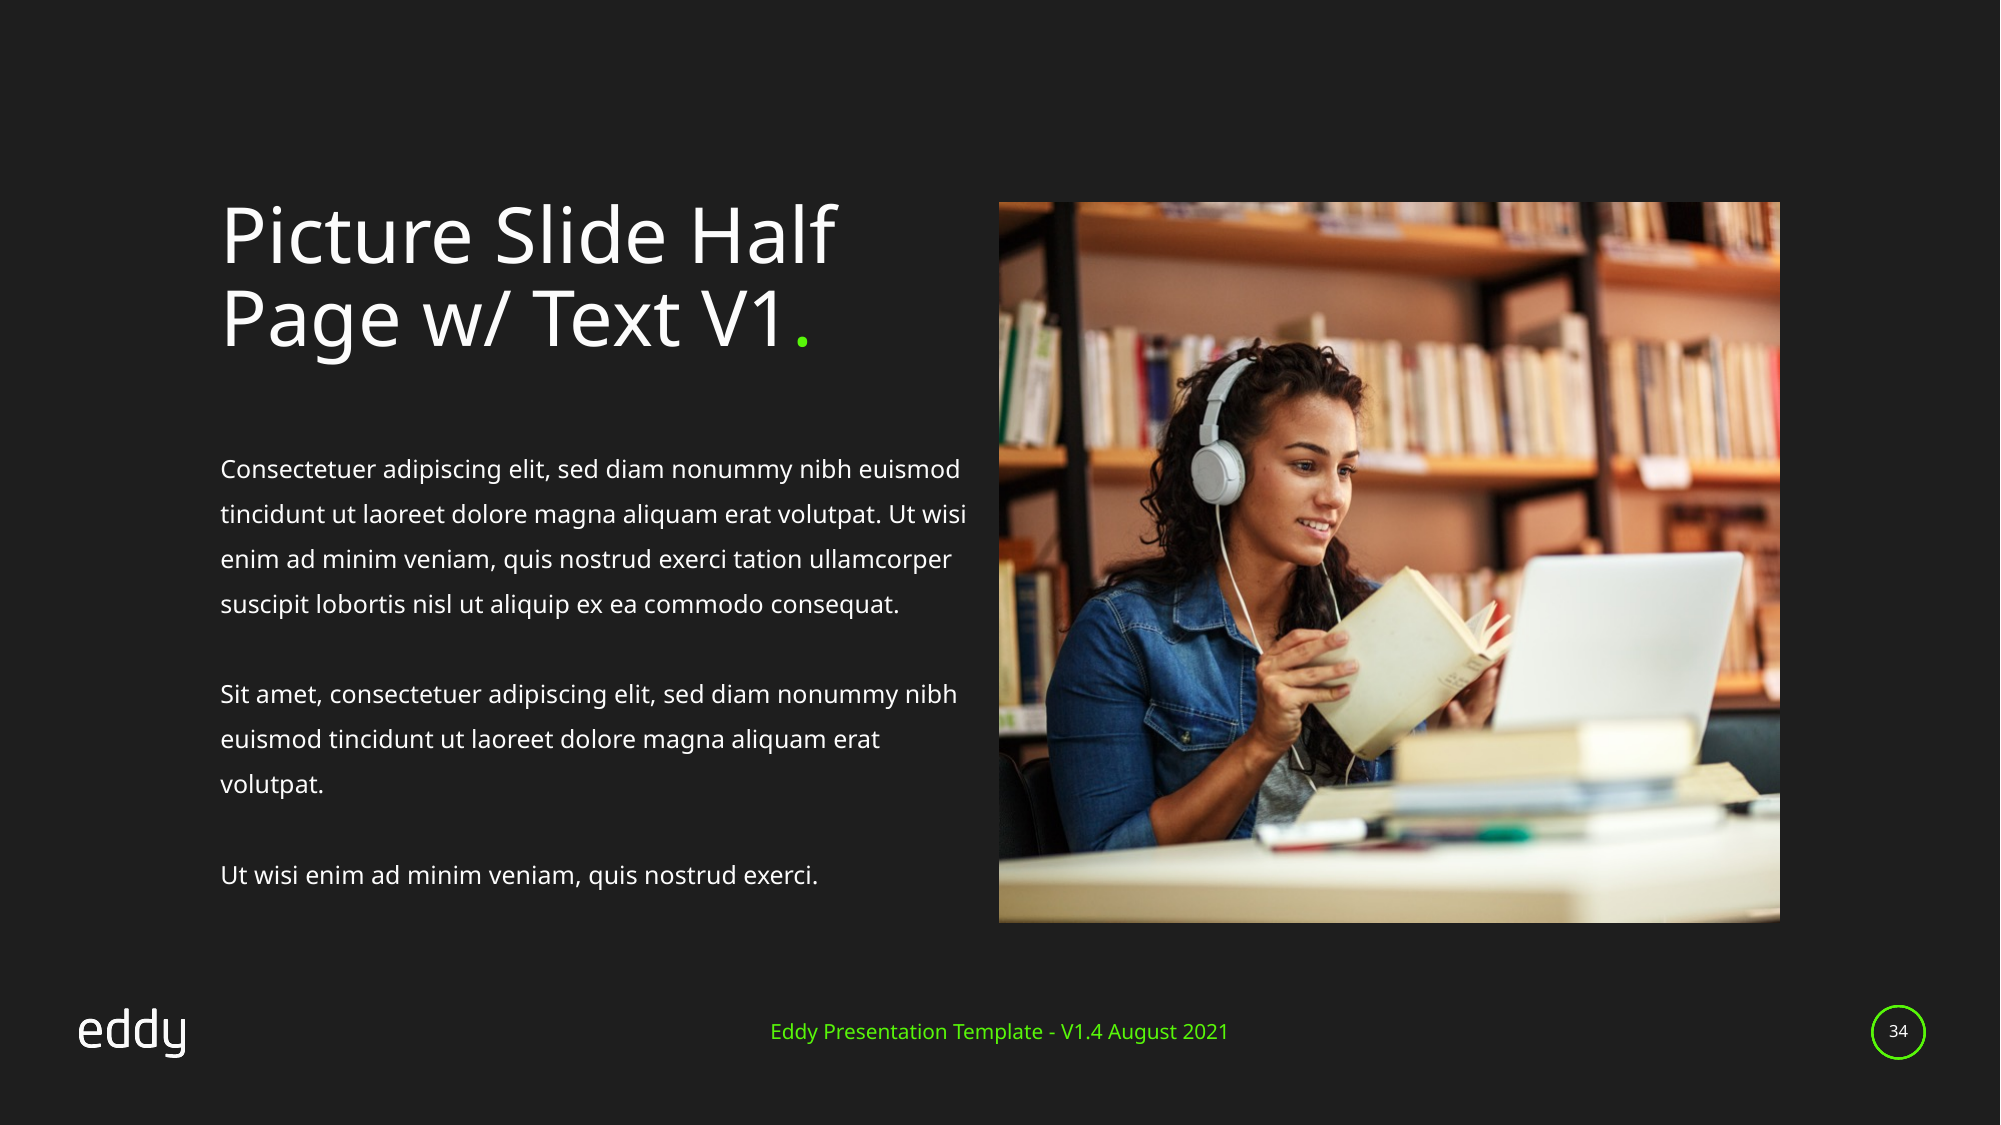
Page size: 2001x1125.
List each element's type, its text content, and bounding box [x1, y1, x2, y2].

list Picture Slide Half Page w/ Text V1. [220, 184, 994, 432]
text_box Consectetuer adipiscing elit, sed diam nonummy nibh euismod tincidunt ut laoreet dolore magna aliquam erat volutpat. Ut wisi enim ad minim veniam, quis nostrud exerci tation ullamcorper suscipit lobortis nisl ut aliquip ex ea commodo consequat. Sit amet, consectetuer adipiscing elit, sed diam nonummy nibh euismod tincidunt ut laoreet dolore magna aliquam erat volutpat. Ut wisi enim ad minim veniam, quis nostrud exerci. [220, 432, 994, 923]
slide_number 34 [1797, 940, 2000, 1125]
picture [999, 202, 1780, 923]
footer Eddy Presentation Template - V1.4 August 2021 [575, 940, 1424, 1125]
picture [79, 1008, 185, 1058]
